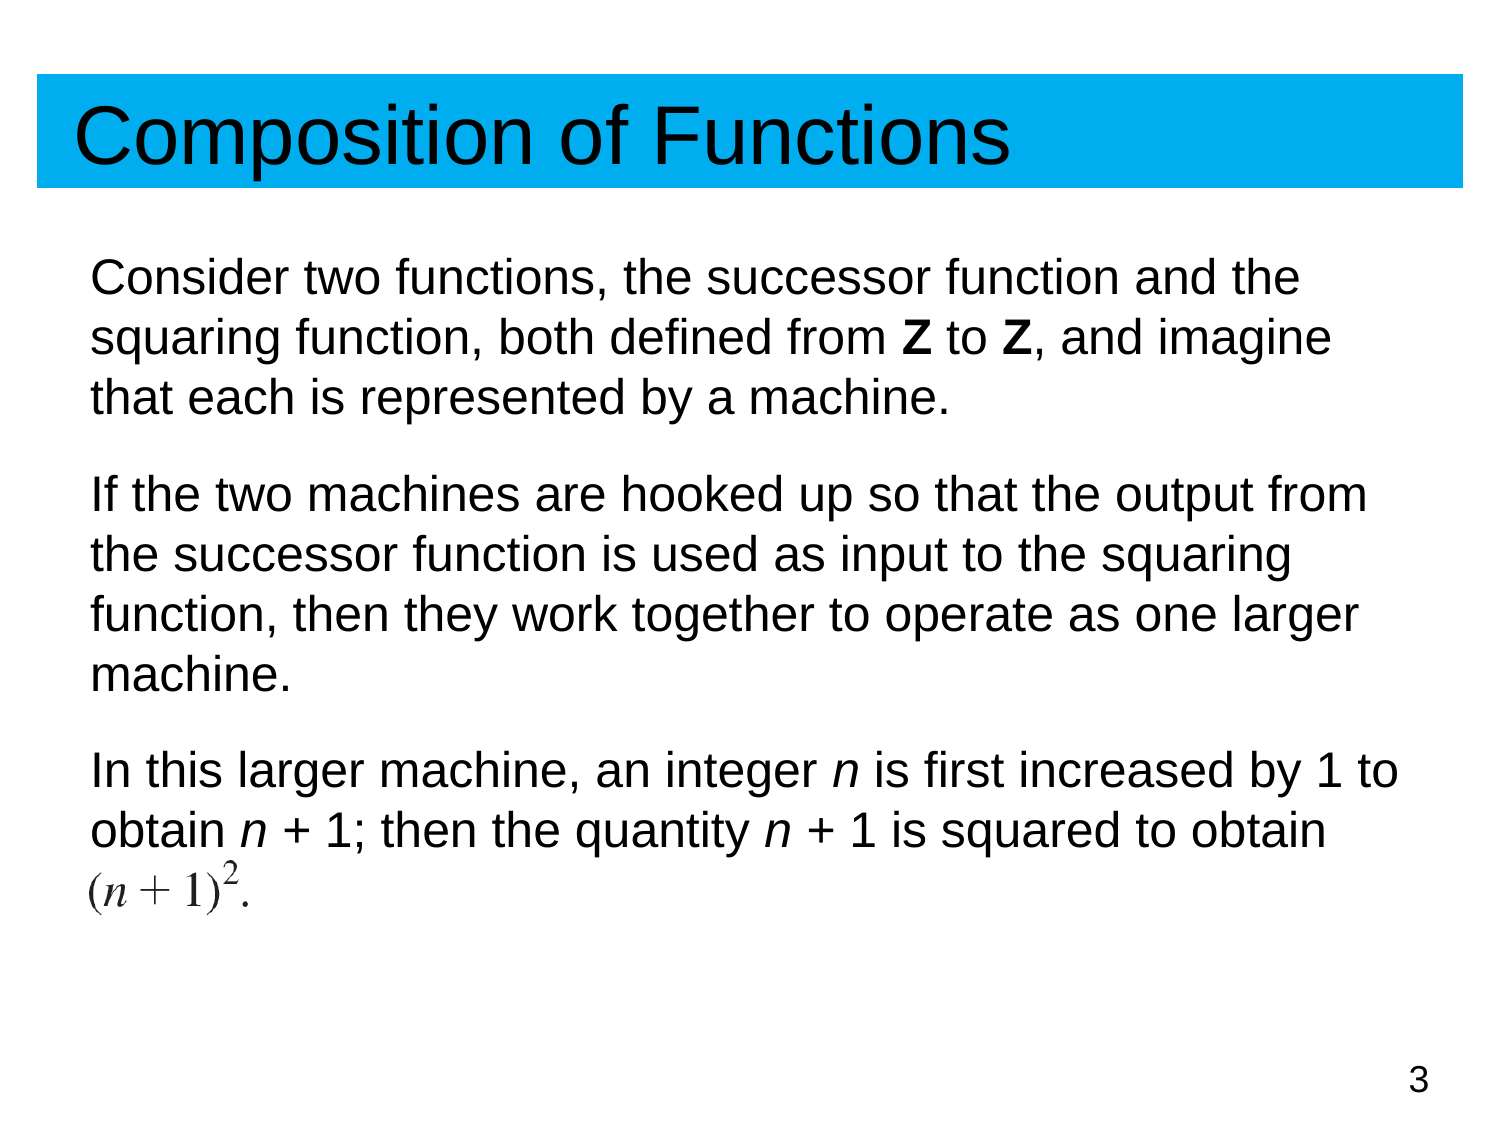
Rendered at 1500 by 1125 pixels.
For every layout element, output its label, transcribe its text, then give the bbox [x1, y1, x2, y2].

list Consider two functions, the successor function and the squaring function, both defined from Z to Z, and imagine that each is represented by a machine. If the two machines are hooked up so that the output from the successor function is used as input to the squaring function, then they work together to operate as one larger machine. In this larger machine, an integer n is first increased by 1 to obtain n + 1; then the quantity n + 1 is squared to obtain [75, 237, 1425, 888]
title Composition of Functions [58, 37, 1408, 225]
picture [87, 858, 255, 917]
